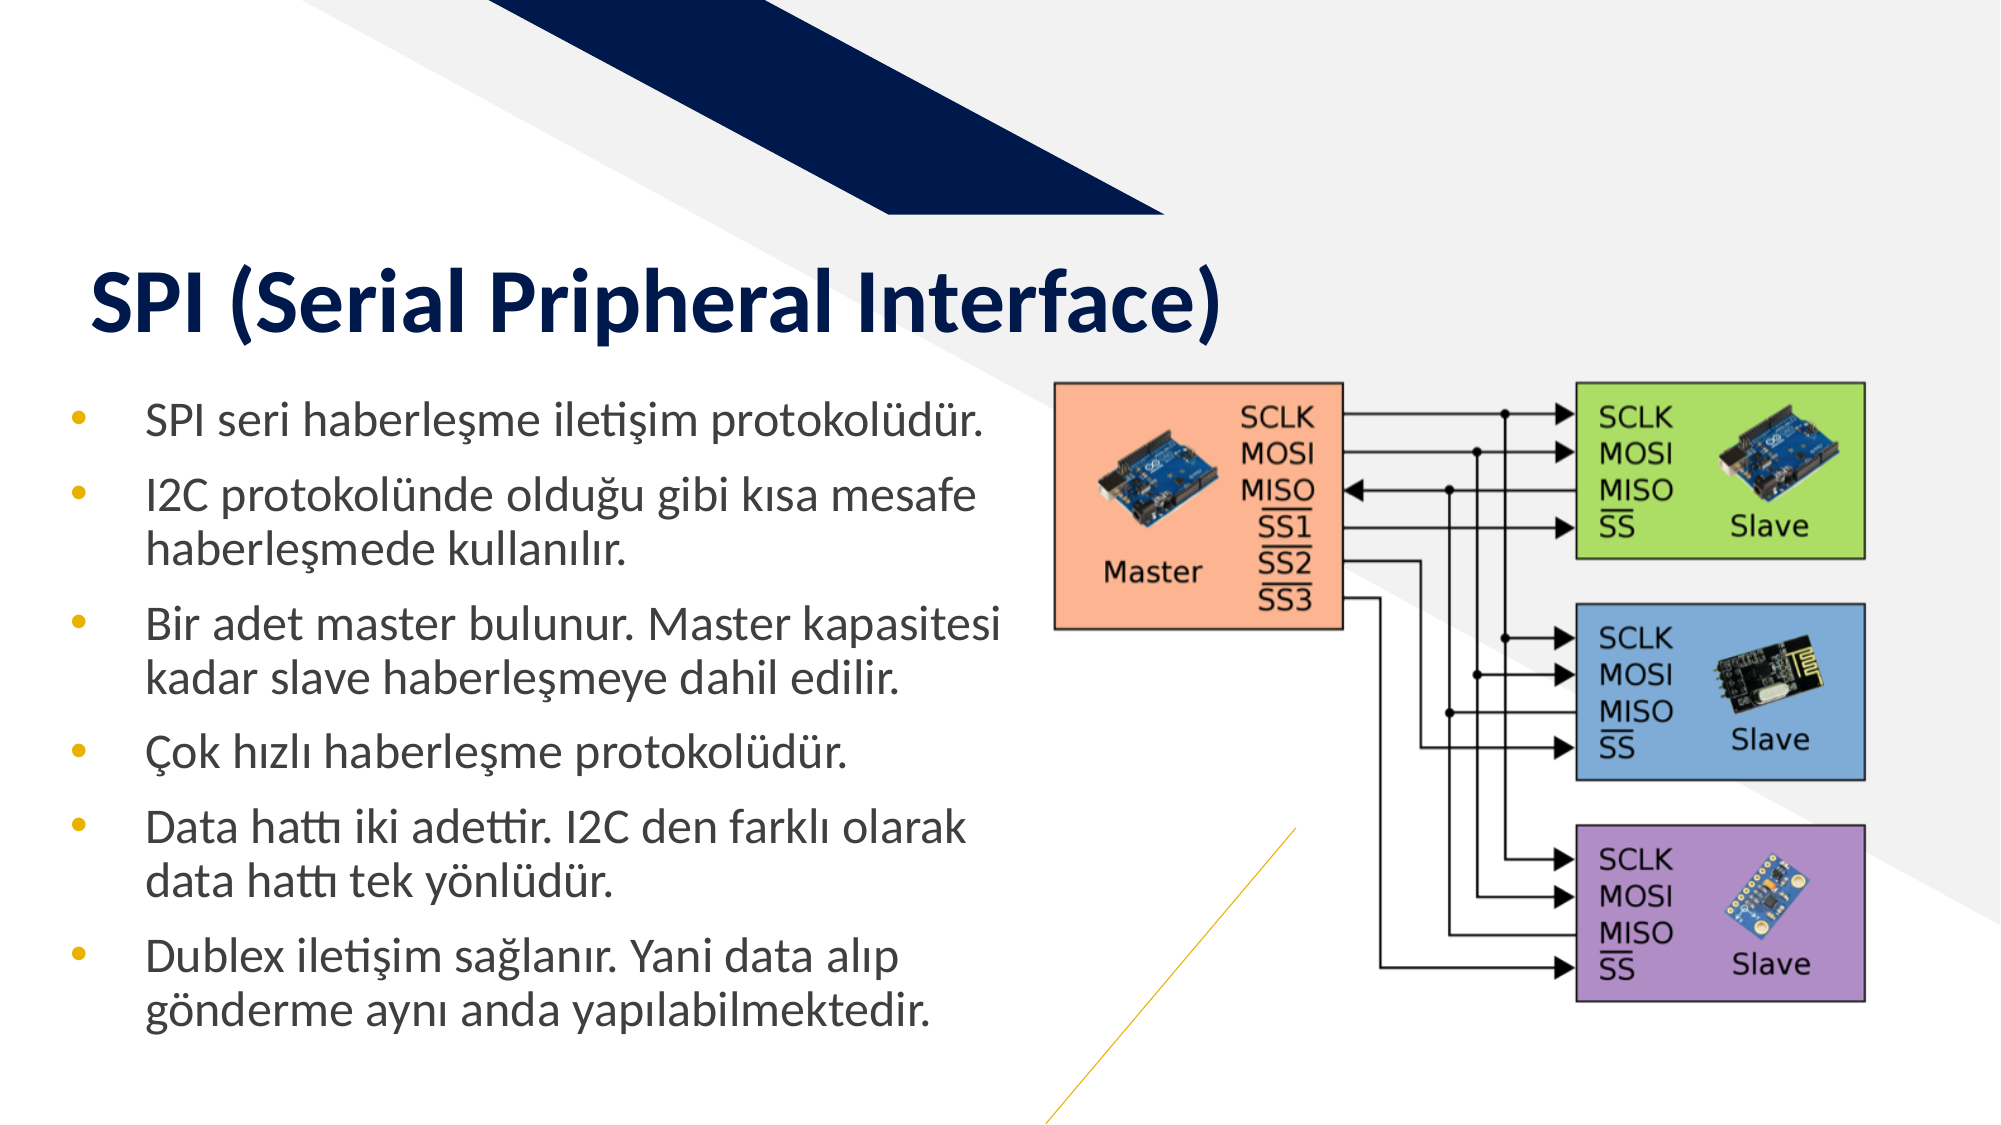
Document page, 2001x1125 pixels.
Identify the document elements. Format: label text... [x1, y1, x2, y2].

title SPI (Serial Pripheral Interface) [75, 153, 1280, 353]
list SPI seri haberleşme iletişim protokolüdür. I2C protokolünde olduğu gibi kısa mesafe haberleşmede kullanılır. Bir adet master bulunur. Master kapasitesi kadar slave haberleşmeye dahil edilir. Çok hızlı haberleşme protokolüdür. Data hattı iki adettir. I2C den farklı olarak data hattı tek yönlüdür. Dublex iletişim sağlanır. Yani data alıp gönderme aynı anda yapılabilmektedir. [55, 385, 1024, 1065]
picture [1023, 352, 1909, 1055]
